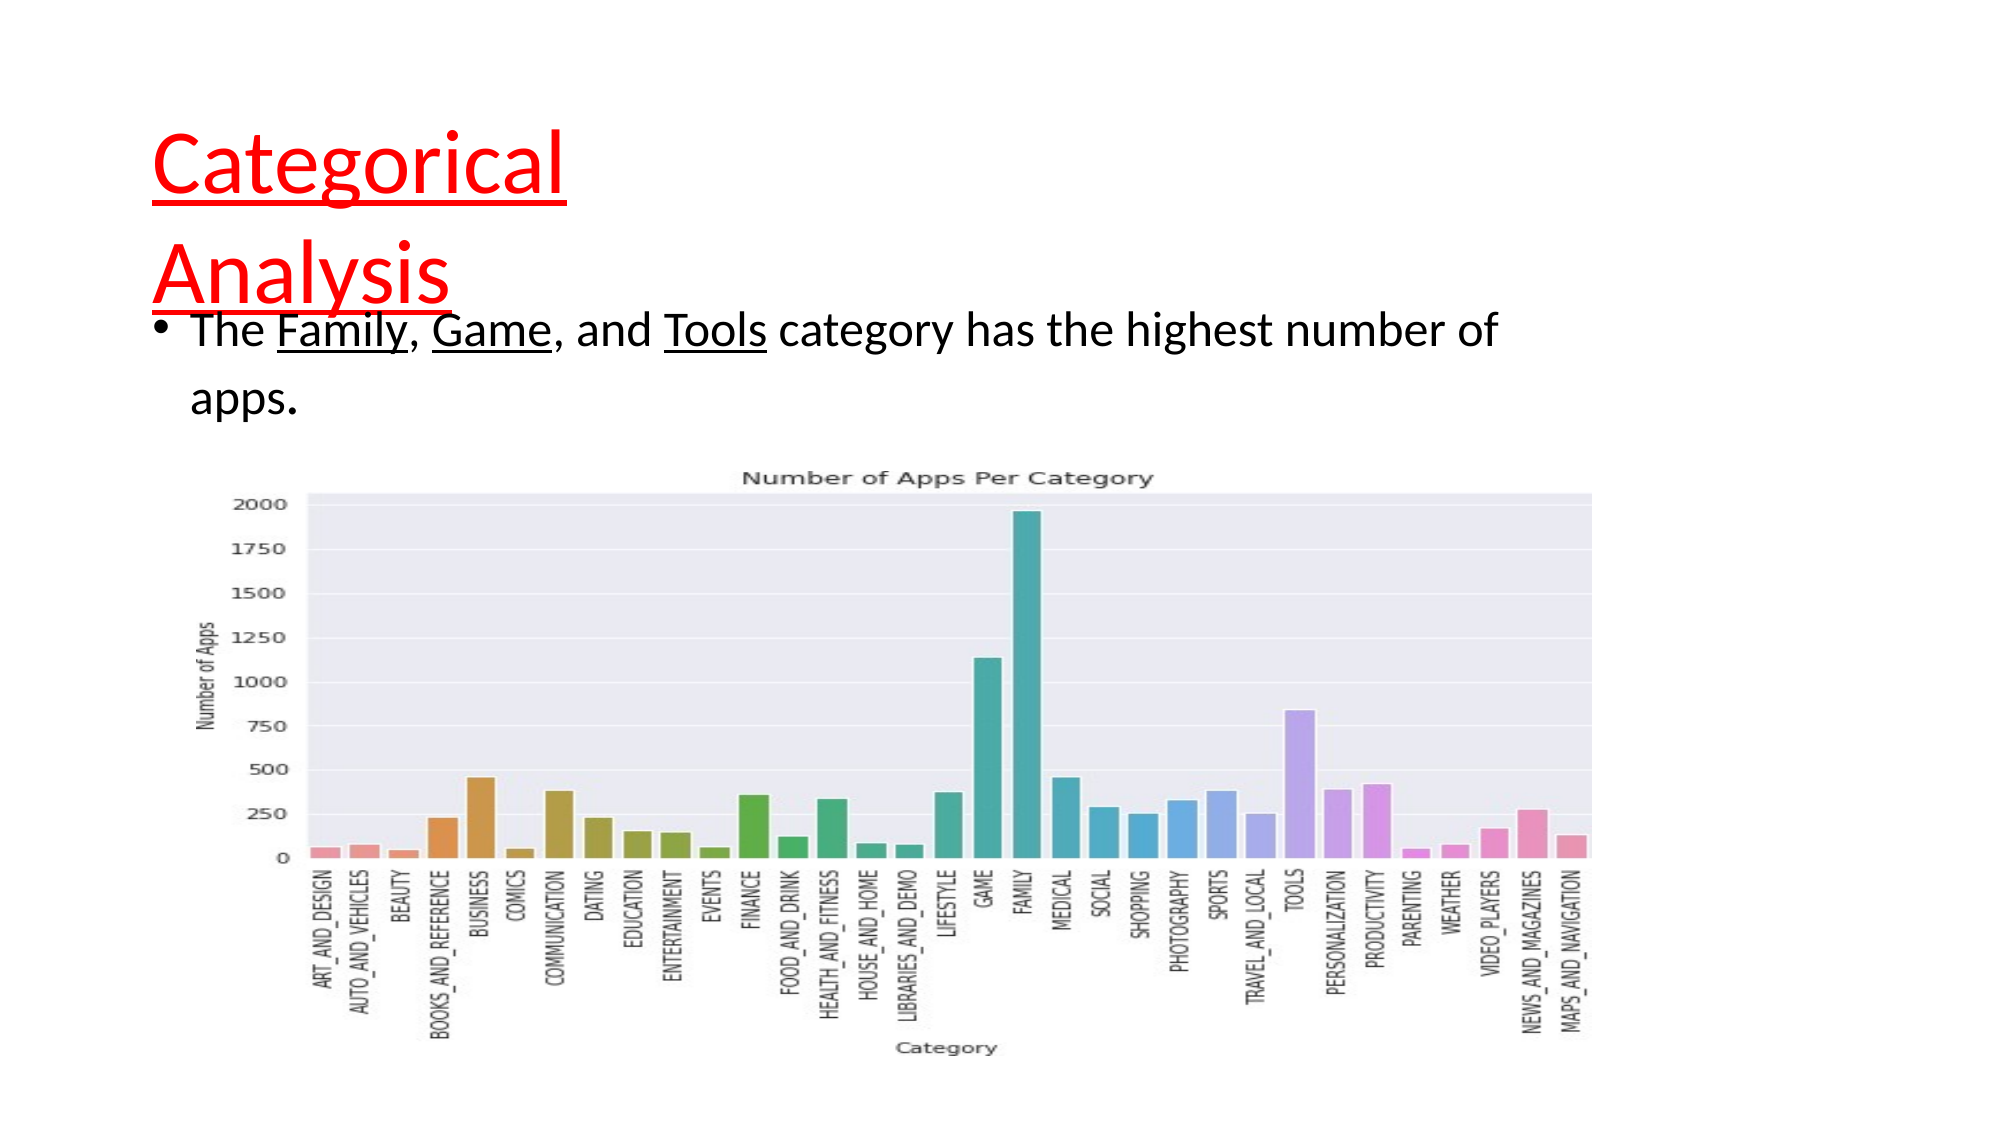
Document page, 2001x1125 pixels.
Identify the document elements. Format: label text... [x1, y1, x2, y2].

text_box The Family, Game, and Tools category has the highest number of apps. [150, 294, 1619, 427]
picture [195, 471, 1593, 1056]
title Categorical Analysis [150, 100, 867, 294]
